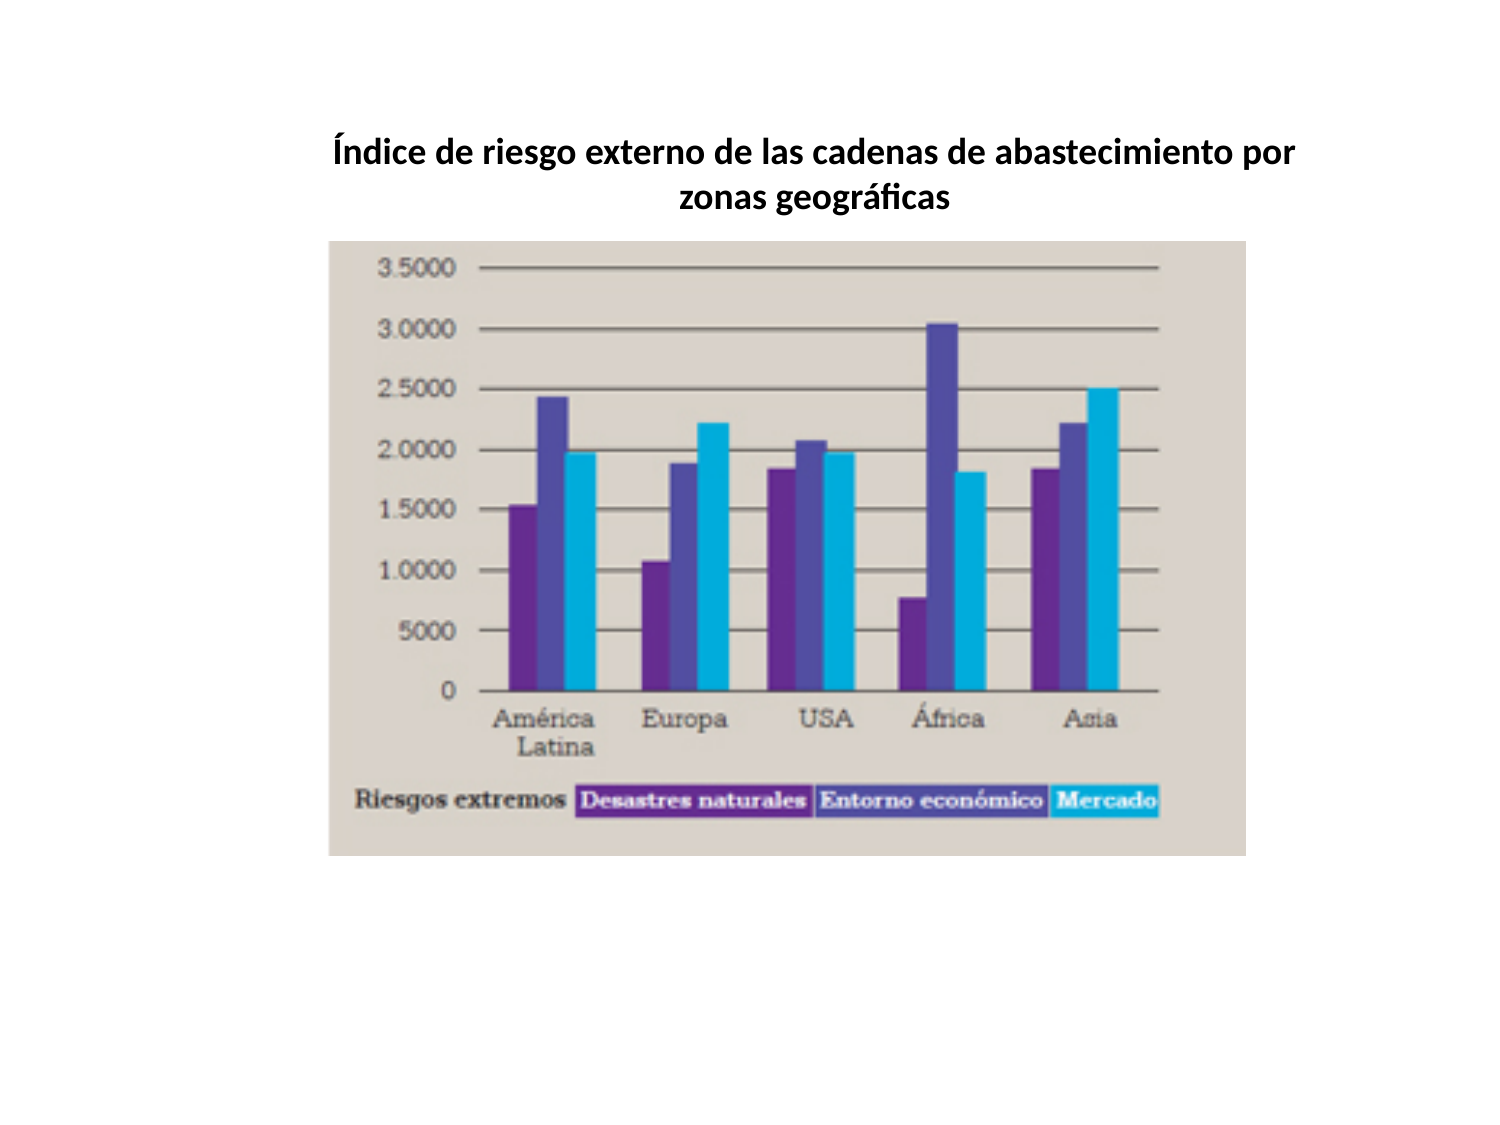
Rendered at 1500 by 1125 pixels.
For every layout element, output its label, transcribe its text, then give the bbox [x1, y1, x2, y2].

text_box Índice de riesgo externo de las cadenas de abastecimiento por zonas geográficas [301, 119, 1329, 225]
picture [324, 241, 1246, 856]
